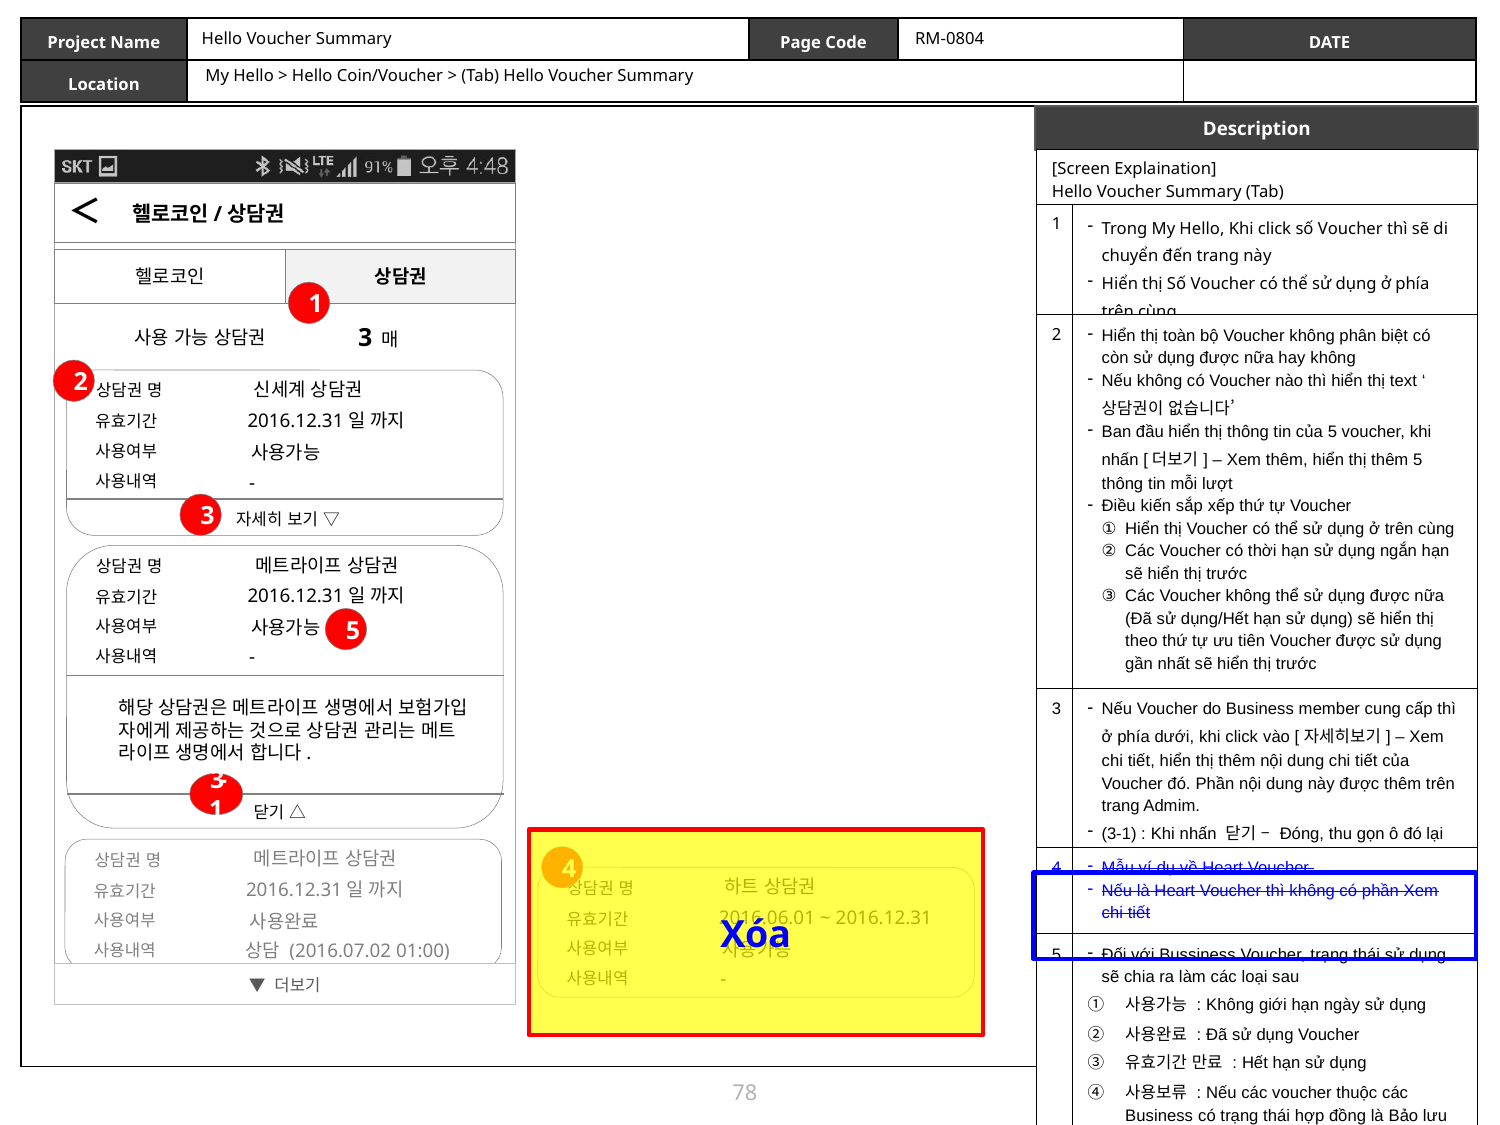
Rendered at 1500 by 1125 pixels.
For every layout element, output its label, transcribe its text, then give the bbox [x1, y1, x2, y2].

table_cell Nếu Voucher do Business member cung cấp thì ở phía dưới, khi click vào [자세히보기] – Xem chi tiết, hiển thị thêm nội dung chi tiết của Voucher đó. Phần nội dung này được thêm trên trang Admim. (3-1) : Khi nhấn 닫기 – Đóng, thu gọn ô đó lại [1073, 689, 1477, 847]
table_cell Đối với Bussiness Voucher, trạng thái sử dụng sẽ chia ra làm các loại sau 사용가능 : Không giới hạn ngày sử dụng 사용완료 : Đã sử dụng Voucher 유효기간 만료 : Hết hạn sử dụng 사용보류 : Nếu các voucher thuộc các Business có trạng thái hợp đồng là Bảo lưu thì Voucher này không thể sử dụng được và ô này cũng bị vô hiệu hóa. - Đối với Heart Voucher thì cũng phân loại như trên ngoại trừ trương hợp Bảo Lưu sử dụng [1073, 961, 1477, 1125]
text_box RM-0804 [900, 20, 1000, 55]
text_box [66, 369, 504, 537]
text_box My Hello > Hello Coin/Voucher > (Tab) Hello Voucher Summary [190, 57, 709, 93]
table_cell 4 [1037, 848, 1072, 870]
text_box Hello Voucher Summary [186, 20, 407, 55]
table_cell Hiển thị toàn bộ Voucher không phân biệt có còn sử dụng được nữa hay không Nếu không có Voucher nào thì hiển thị text ‘상담권이 없습니다’ Ban đầu hiển thị thông tin của 5 voucher, khi nhấn [더보기] – Xem thêm, hiển thị thêm 5 thông tin mỗi lượt Điều kiến sắp xếp thứ tự Voucher Hiển thị Voucher có thể sử dụng ở trên cùng Các Voucher có thời hạn sử dụng ngắn hạn sẽ hiển thị trước Các Voucher không thể sử dụng được nữa (Đã sử dụng/Hết hạn sử dụng) sẽ hiển thị theo thứ tự ưu tiên Voucher được sử dụng gần nhất sẽ hiển thị trước [1073, 315, 1477, 688]
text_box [537, 867, 975, 998]
table_header [Screen Explaination] Hello Voucher Summary (Tab) [1037, 150, 1477, 204]
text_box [66, 545, 504, 830]
table_cell Trong My Hello, Khi click số Voucher thì sẽ di chuyển đến trang này Hiển thị Số Voucher có thể sử dụng ở phía trên cùng [1073, 205, 1477, 314]
table_cell 3 [1037, 689, 1072, 847]
text_box Xóa [527, 827, 985, 1037]
table_cell 2 [1037, 315, 1072, 688]
text_box ▼ 더보기 [53, 977, 517, 1007]
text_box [64, 838, 502, 970]
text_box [53, 148, 516, 970]
table_cell 1 [1037, 205, 1072, 314]
text_box [1031, 870, 1478, 961]
slide_number 78 [569, 1063, 920, 1124]
table_cell 5 [1037, 961, 1072, 1125]
table_cell Mẫu ví dụ về Heart Voucher Nếu là Heart Voucher thì không có phần Xem chi tiết [1073, 848, 1477, 870]
